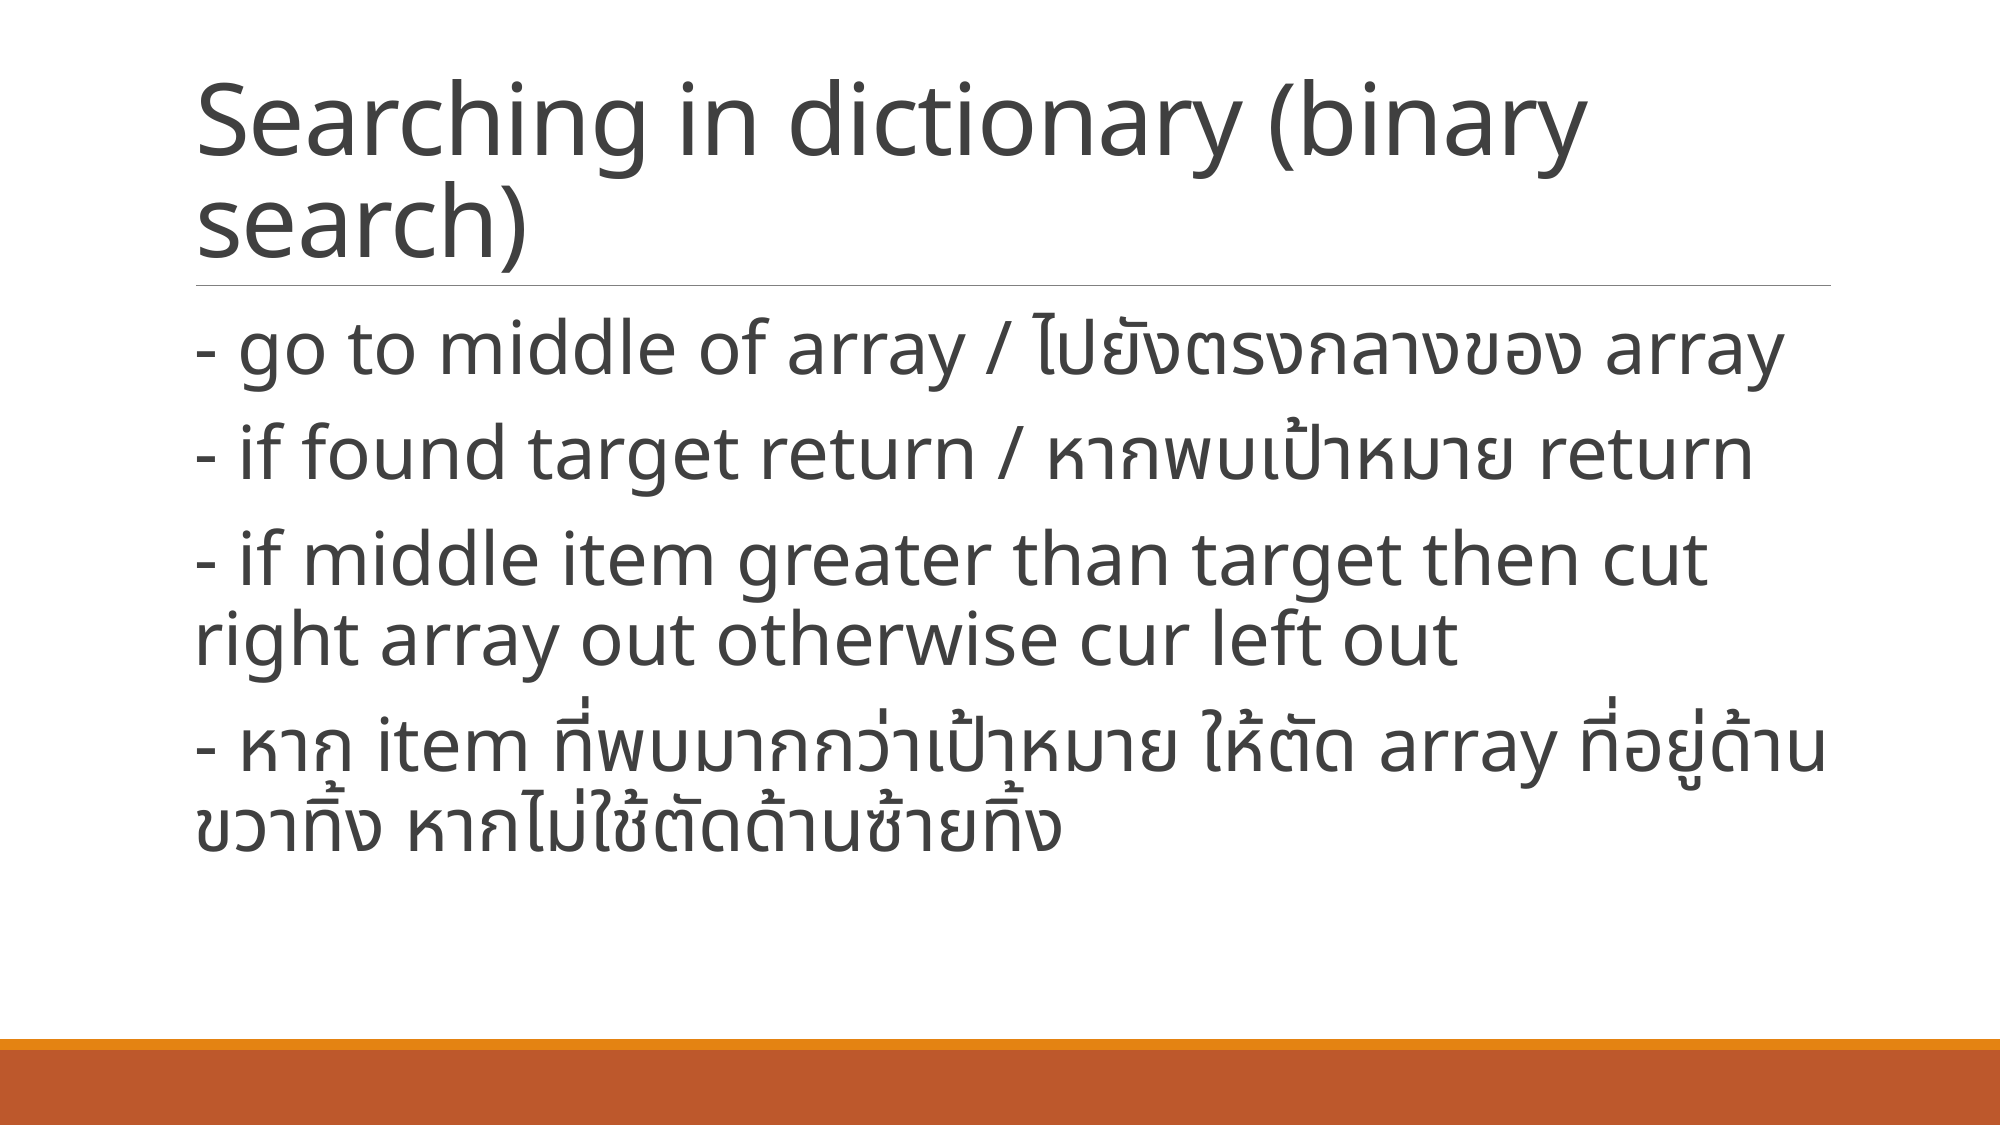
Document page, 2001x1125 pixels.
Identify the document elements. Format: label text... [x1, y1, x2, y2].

title Searching in dictionary (binary search) [180, 47, 1830, 285]
list - go to middle of array / ไปยังตรงกลางของ array - if found target return / หากพบเป้าหมาย return - if middle item greater than target then cut right array out otherwise cur left out - หาก item ที่พบมากกว่าเป้าหมาย ให้ตัด array ที่อยู่ด้านขวาทิ้ง หากไม่ใช้ตัดด้านซ้ายทิ้ง [180, 302, 1830, 963]
